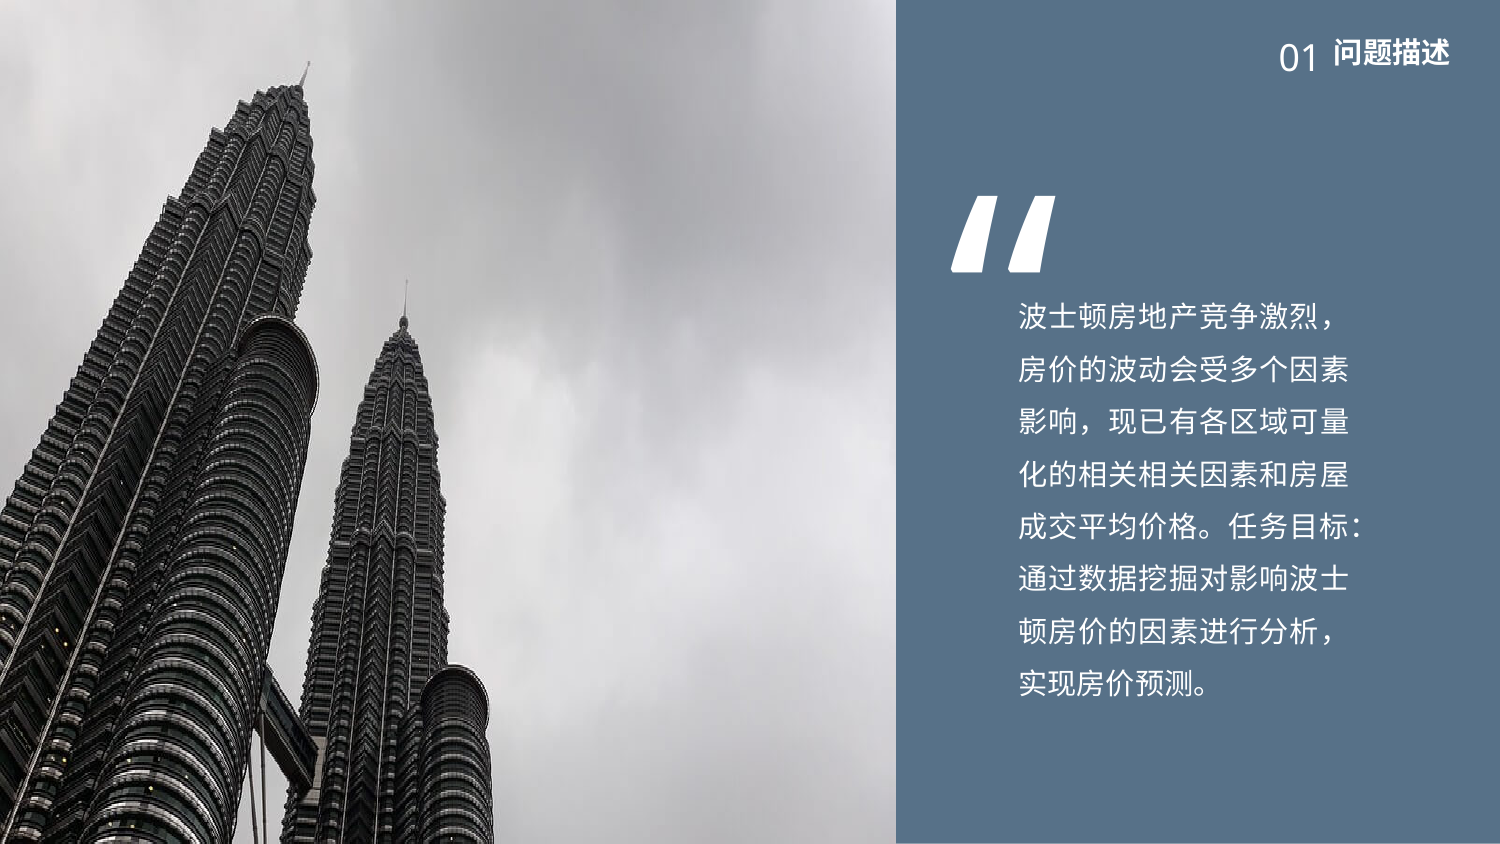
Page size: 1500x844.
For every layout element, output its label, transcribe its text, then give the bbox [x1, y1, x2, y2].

text_box 波士顿房地产竞争激烈，房价的波动会受多个因素影响，现已有各区域可量化的相关相关因素和房屋成交平均价格。任务目标：通过数据挖掘对影响波士顿房价的因素进行分析，实现房价预测。 [1003, 273, 1365, 708]
text_box 问题描述 [1337, 26, 1466, 77]
text_box 01 [1263, 26, 1337, 87]
text_box “ [932, 99, 1075, 489]
text_box [896, 0, 1500, 844]
picture [0, 0, 896, 844]
